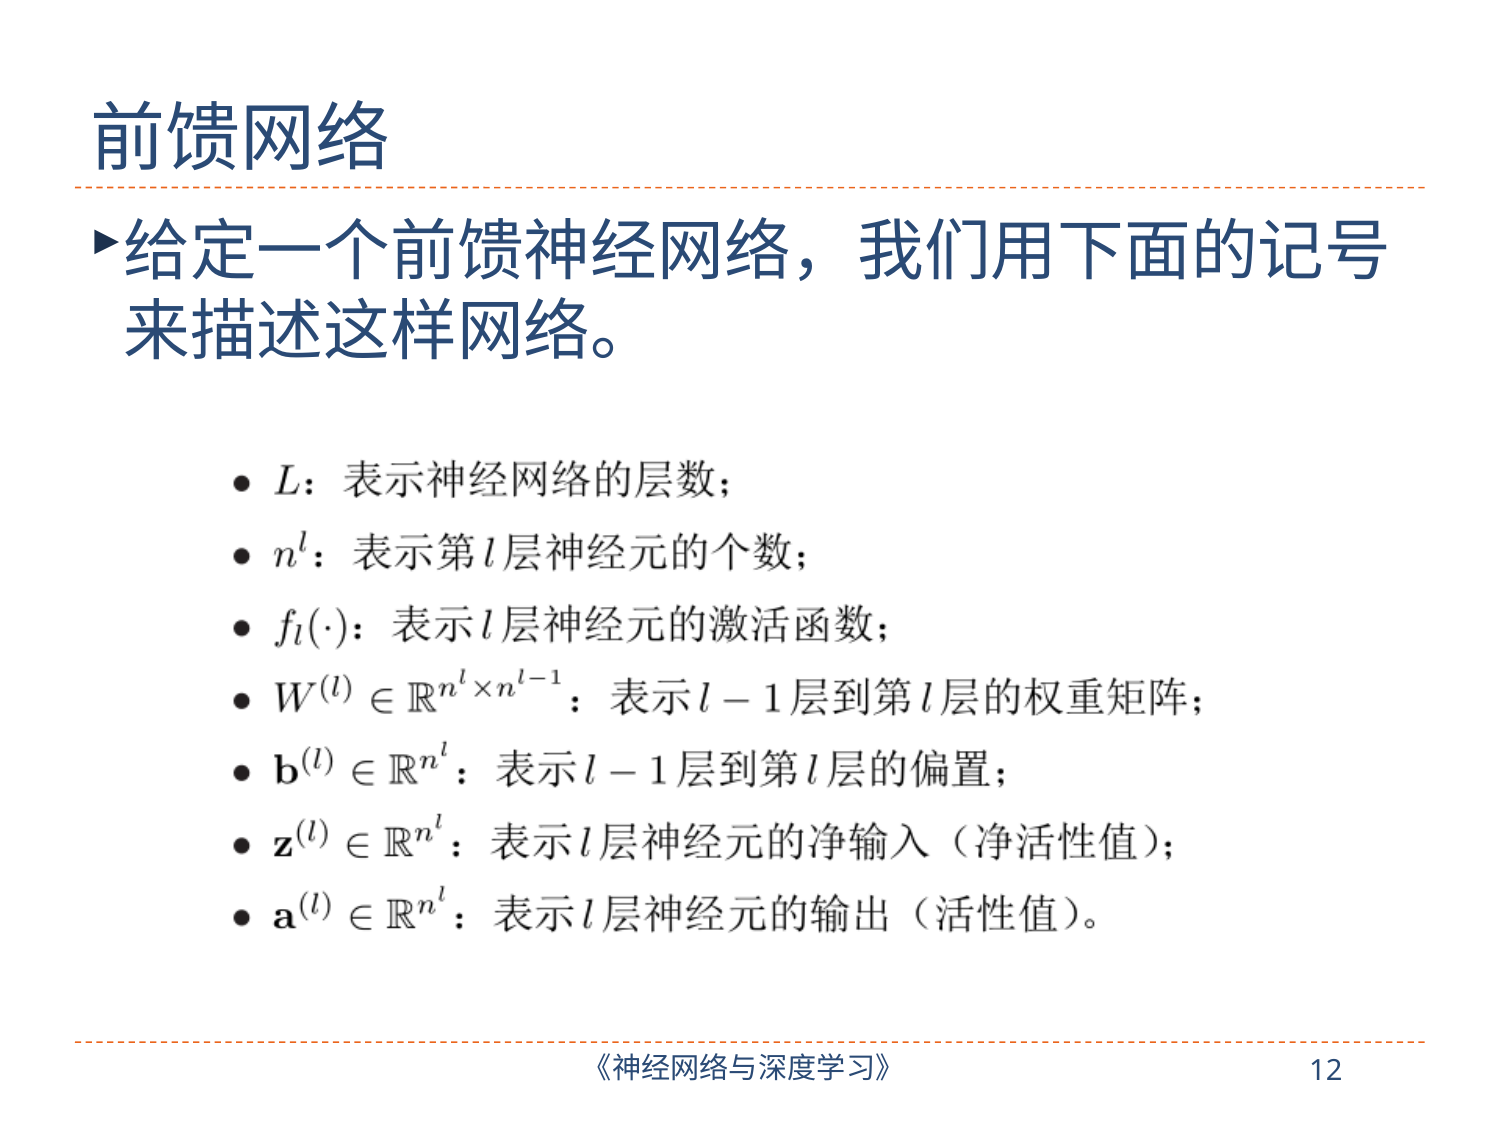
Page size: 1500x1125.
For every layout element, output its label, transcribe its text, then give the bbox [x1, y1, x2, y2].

title 前馈网络 [75, 24, 1425, 188]
list 给定一个前馈神经网络，我们用下面的记号来描述这样网络。 [75, 200, 1425, 1010]
picture [212, 437, 1240, 955]
